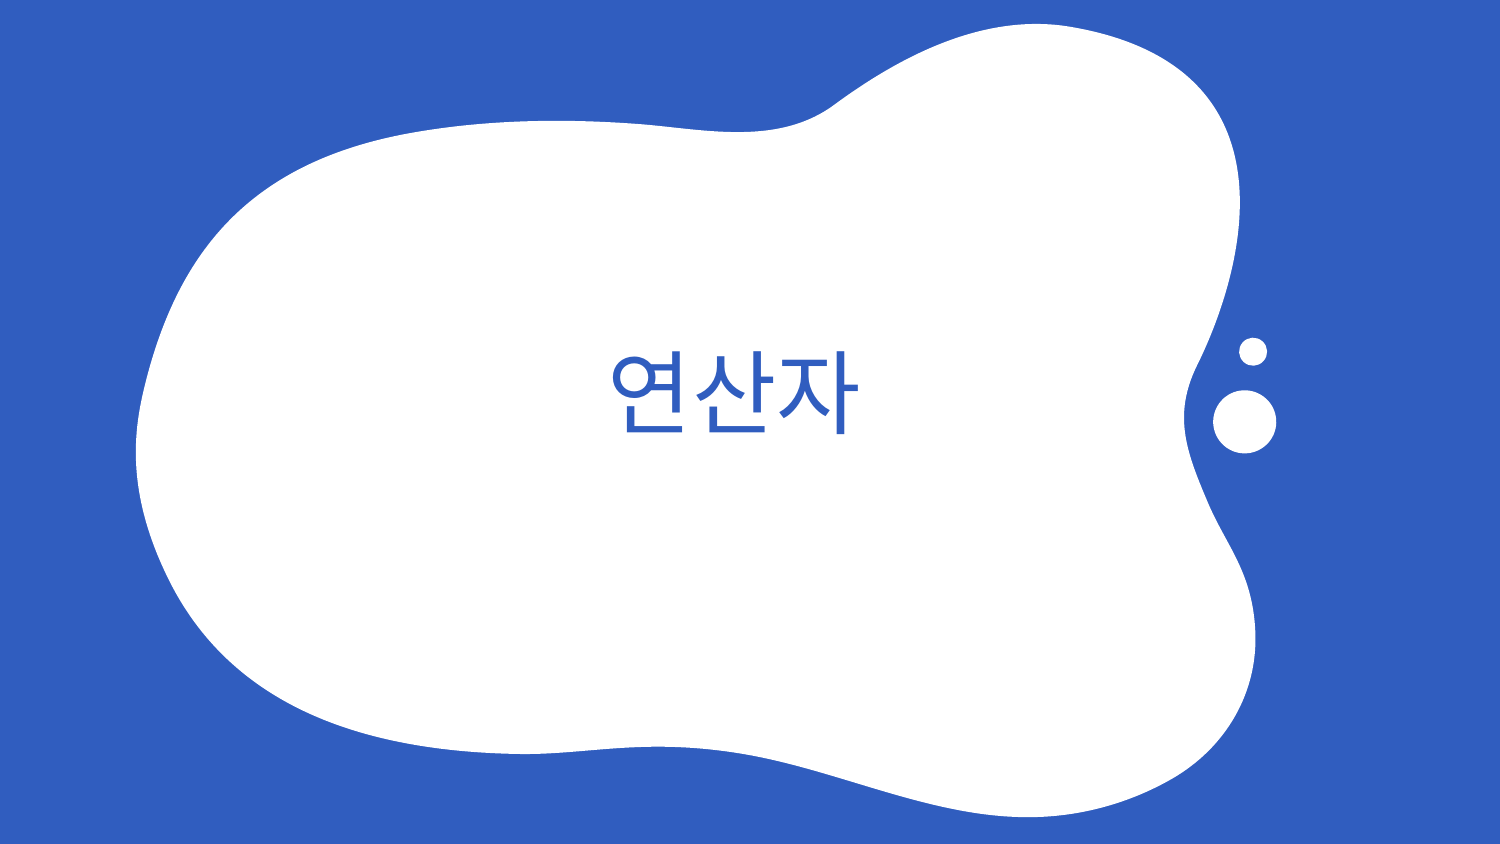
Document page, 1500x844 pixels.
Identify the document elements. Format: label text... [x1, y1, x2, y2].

title 연산자 [266, 321, 1203, 460]
